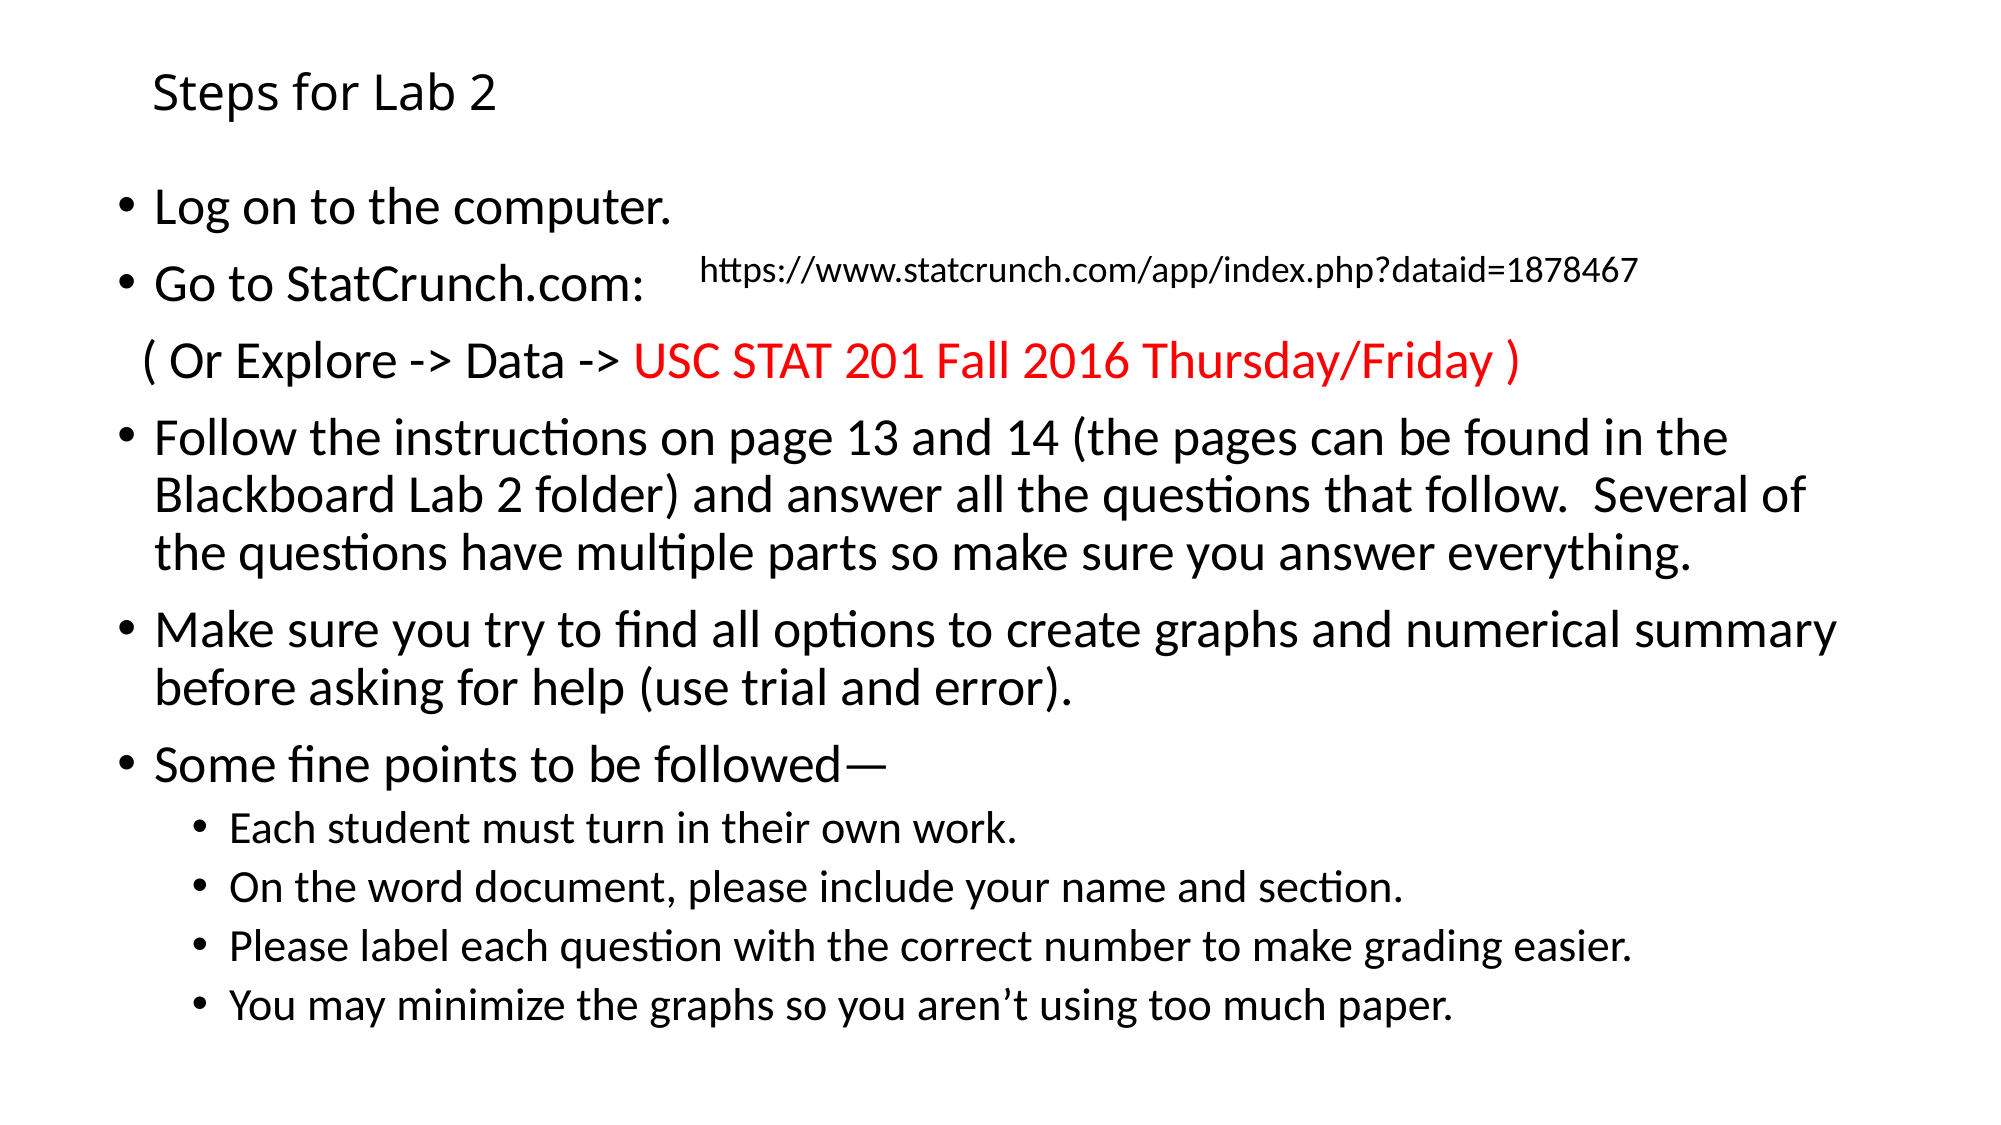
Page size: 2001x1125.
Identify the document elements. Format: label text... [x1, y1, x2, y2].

text_box https://www.statcrunch.com/app/index.php?dataid=1878467 [684, 237, 1655, 298]
title Steps for Lab 2 [137, 59, 1882, 129]
list Log on to the computer. Go to StatCrunch.com: ( Or Explore -> Data -> USC STAT 201 Fall 2016 Thursday/Friday ) Follow the instructions on page 13 and 14 (the pages can be found in the Blackboard Lab 2 folder) and answer all the questions that follow. Several of the questions have multiple parts so make sure you answer everything. Make sure you try to find all options to create graphs and numerical summary before asking for help (use trial and error). Some fine points to be followed— Each student must turn in their own work. On the word document, please include your name and section. Please label each question with the correct number to make grading easier. You may minimize the graphs so you aren’t using too much paper. [102, 170, 1906, 1042]
